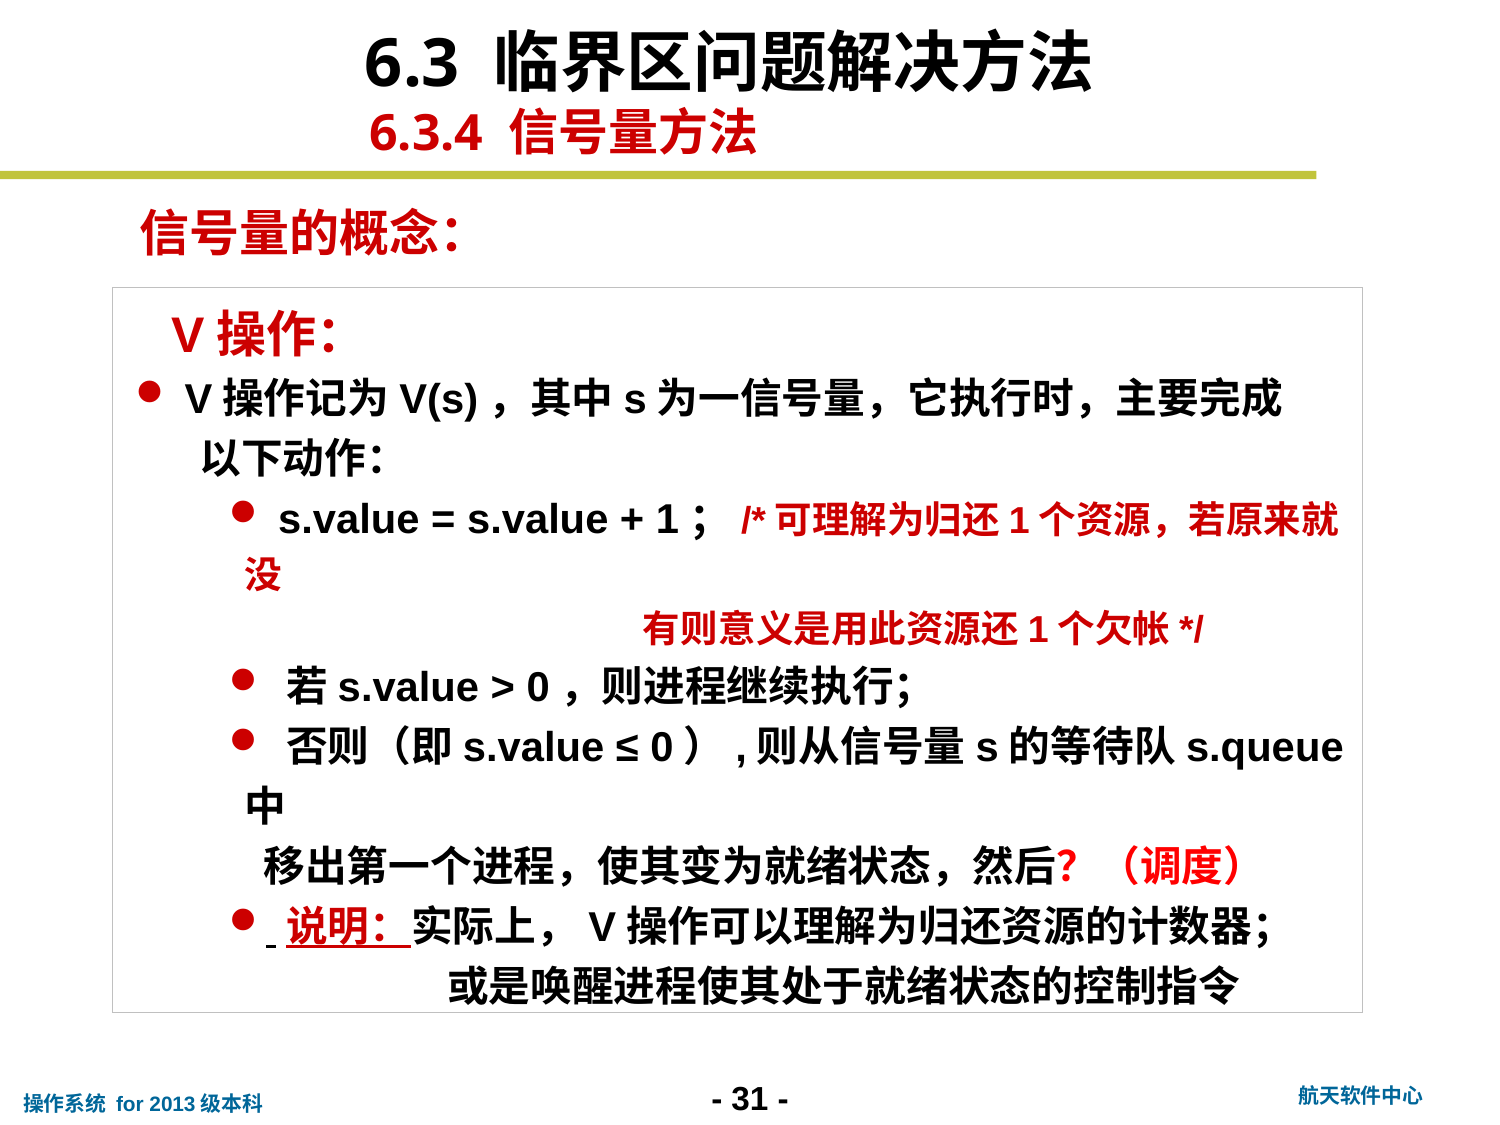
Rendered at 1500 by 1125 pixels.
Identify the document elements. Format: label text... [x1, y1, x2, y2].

text_box 6.3.4 信号量方法 [354, 99, 1150, 163]
text_box 6.3 临界区问题解决方法 [349, 12, 1175, 108]
text_box 信号量的概念： [124, 199, 1088, 263]
text_box V操作： V操作记为V(s)，其中s为一信号量，它执行时，主要完成 以下动作： s.value = s.value + 1；/*可理解为归还1个资源，若原来就没 有则意义是用此资源还1个欠帐*/ 若s.value > 0，则进程继续执行； 否则（即s.value ≤ 0）,则从信号量s的等待队s.queue中 移出第一个进程，使其变为就绪状态，然后？（调度） 说明：实际上，V操作可以理解为归还资源的计数器； 或是唤醒进程使其处于就绪状态的控制指令 [112, 287, 1363, 1013]
